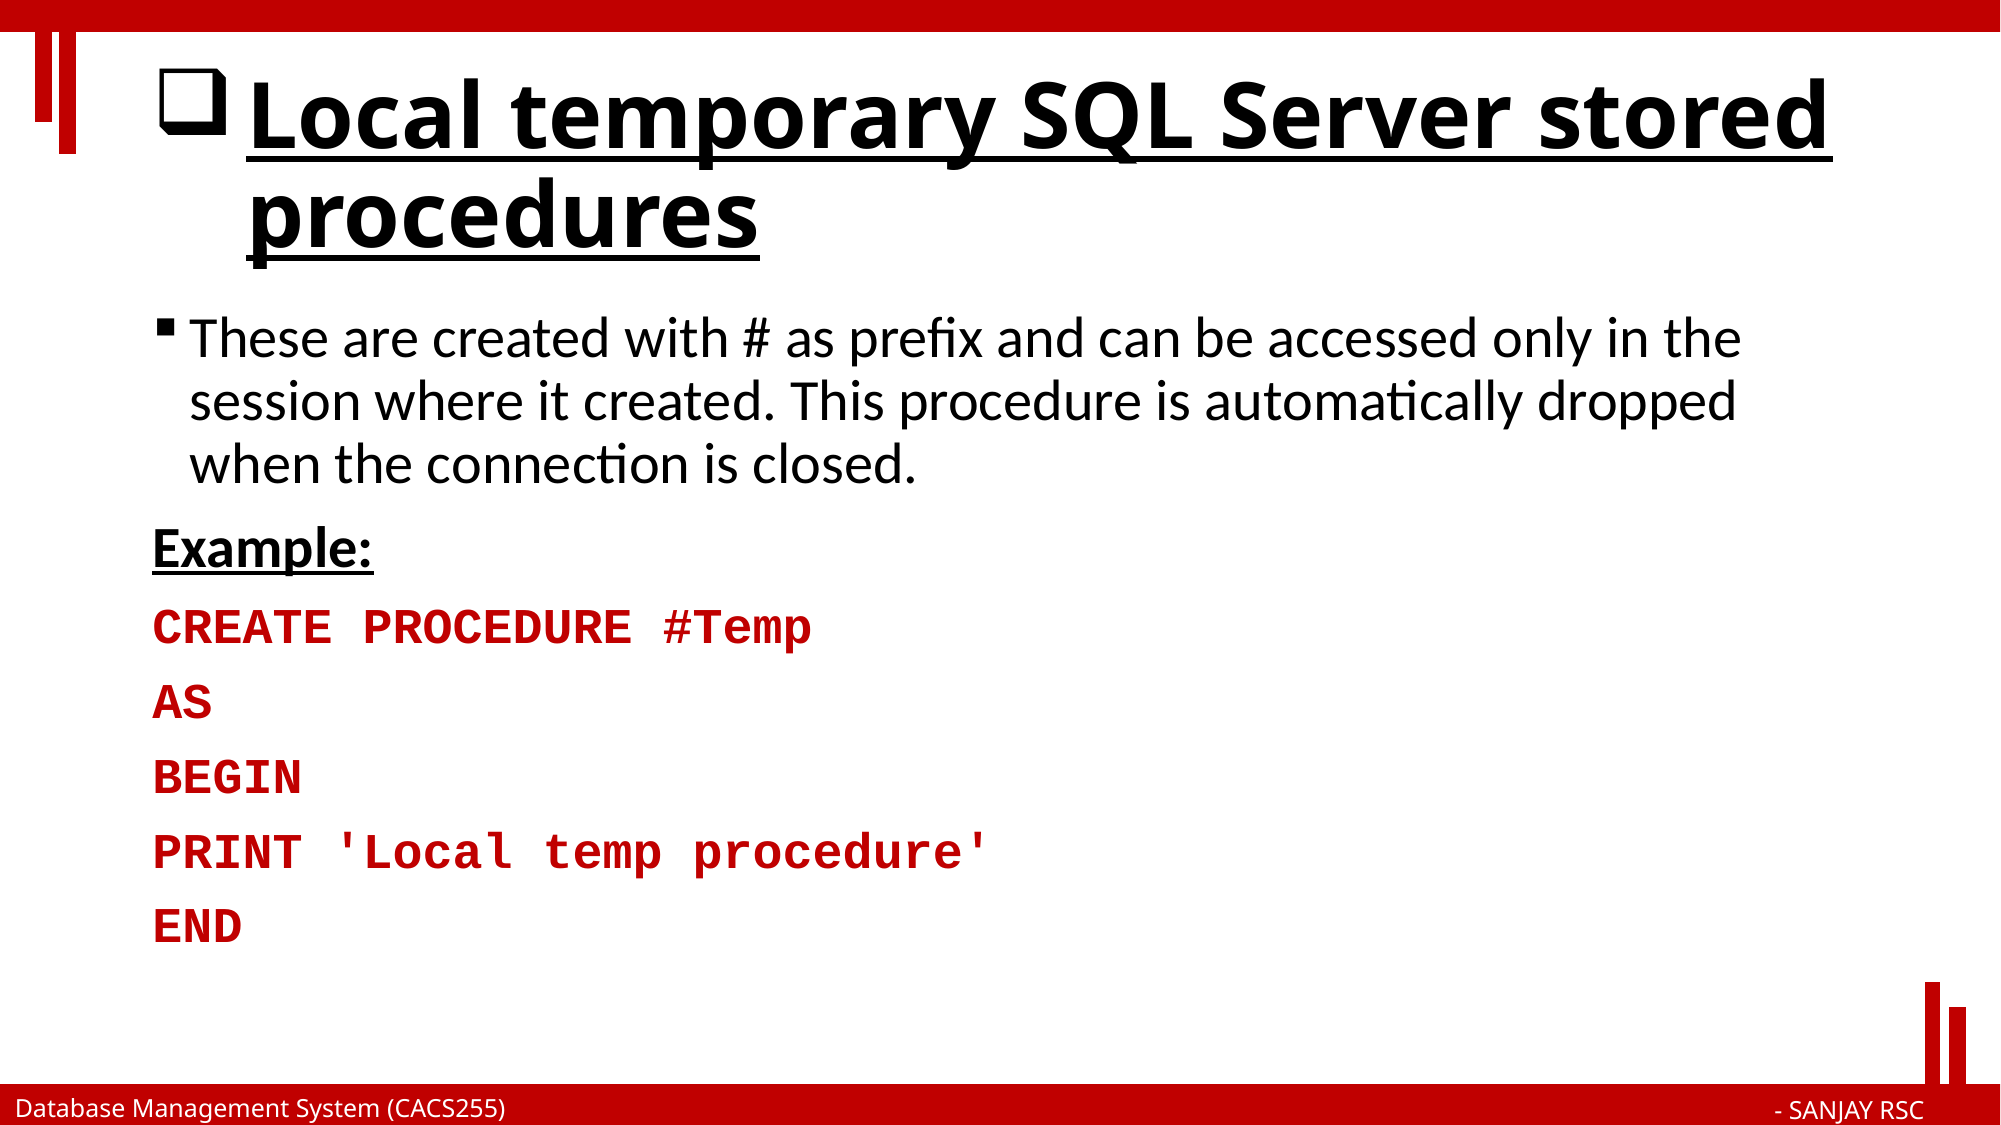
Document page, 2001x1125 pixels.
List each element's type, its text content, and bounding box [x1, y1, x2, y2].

title Local temporary SQL Server stored procedures [137, 59, 1863, 278]
list These are created with # as prefix and can be accessed only in the session where it created. This procedure is automatically dropped when the connection is closed. Example: CREATE PROCEDURE #Temp AS BEGIN PRINT 'Local temp procedure' END [137, 299, 1863, 1014]
